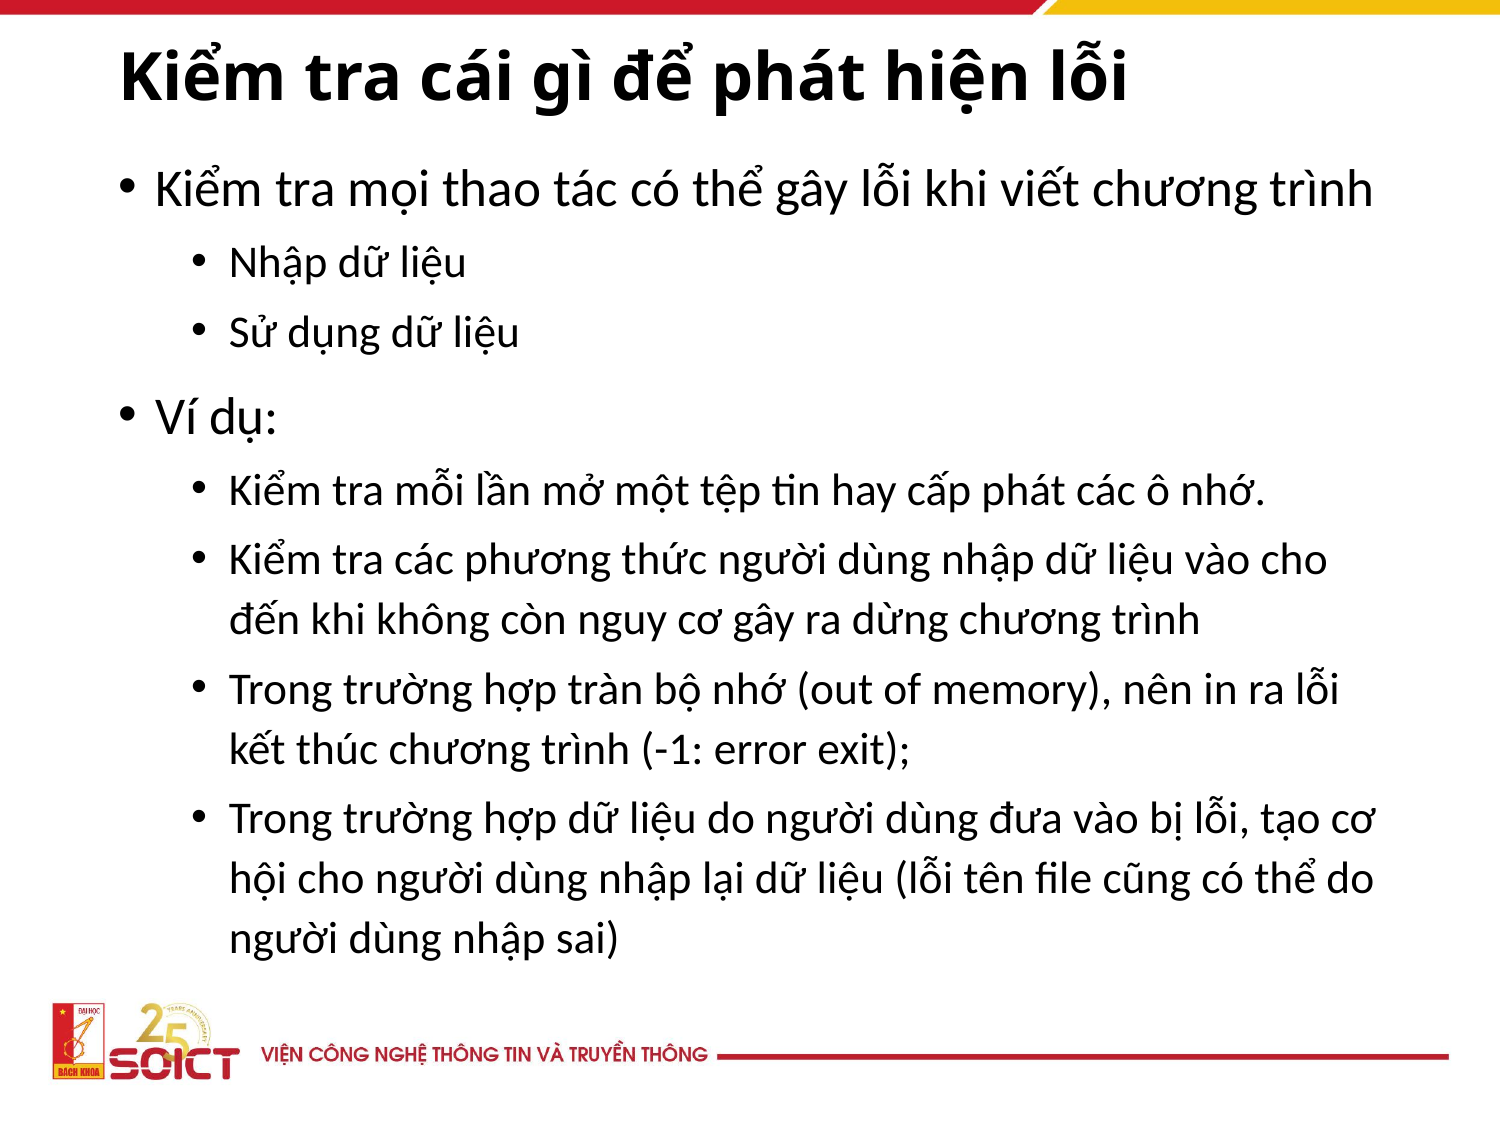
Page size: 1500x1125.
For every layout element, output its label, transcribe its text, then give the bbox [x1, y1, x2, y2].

title Kiểm tra cái gì để phát hiện lỗi [103, 18, 1397, 139]
list Kiểm tra mọi thao tác có thể gây lỗi khi viết chương trình Nhập dữ liệu Sử dụng dữ liệu Ví dụ: Kiểm tra mỗi lần mở một tệp tin hay cấp phát các ô nhớ. Kiểm tra các phương thức người dùng nhập dữ liệu vào cho đến khi không còn nguy cơ gây ra dừng chương trình Trong trường hợp tràn bộ nhớ (out of memory), nên in ra lỗi kết thúc chương trình (-1: error exit); Trong trường hợp dữ liệu do người dùng đưa vào bị lỗi, tạo cơ hội cho người dùng nhập lại dữ liệu (lỗi tên file cũng có thể do người dùng nhập sai) [103, 139, 1397, 989]
picture [0, 0, 1500, 1125]
